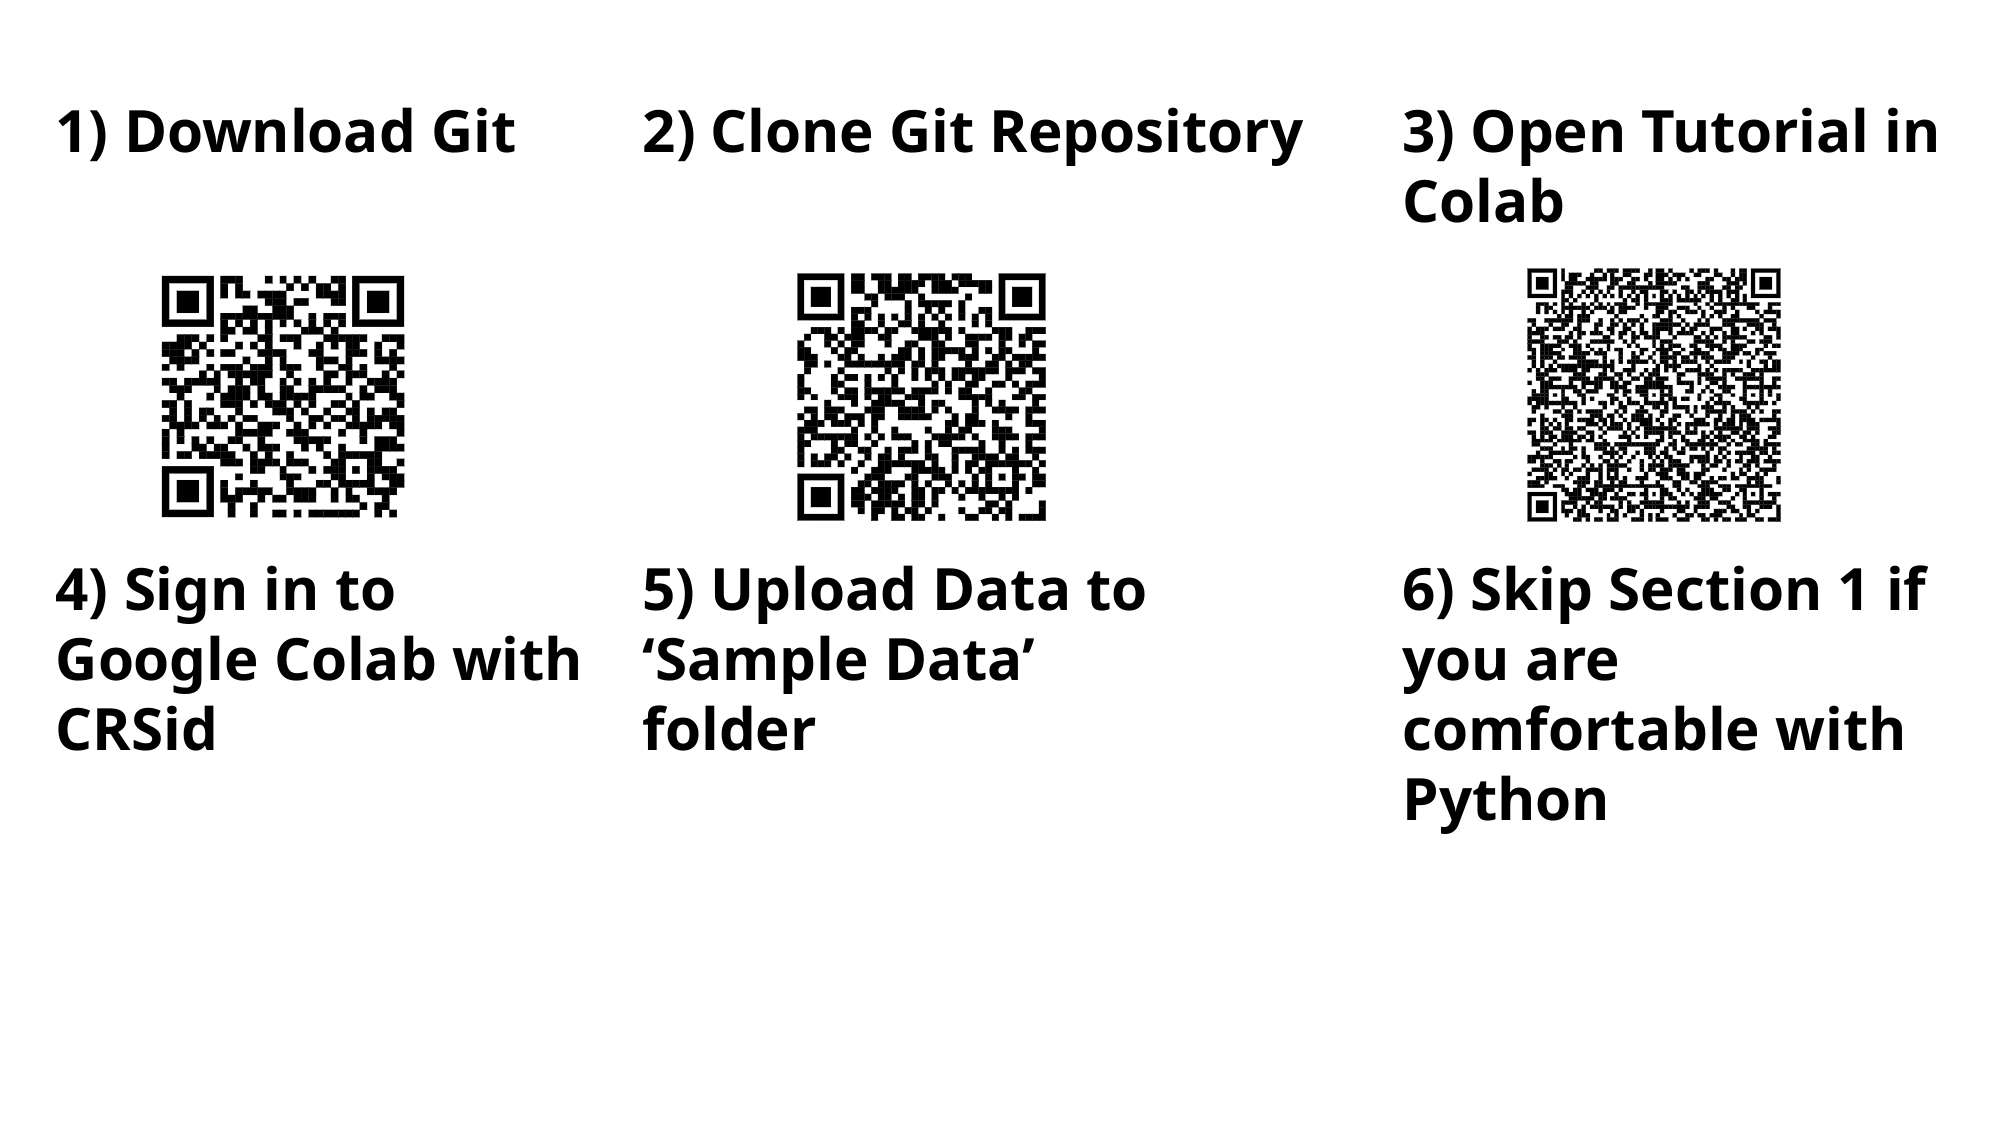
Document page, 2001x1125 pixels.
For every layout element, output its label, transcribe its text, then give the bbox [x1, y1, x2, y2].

picture [1519, 260, 1788, 530]
text_box 2) Clone Git Repository [627, 86, 1332, 172]
text_box 1) Download Git [40, 86, 627, 172]
text_box 4) Sign in to Google Colab with CRSid [40, 545, 627, 770]
picture [787, 261, 1056, 530]
text_box 6) Skip Section 1 if you are comfortable with Python [1388, 545, 1975, 840]
picture [148, 260, 417, 530]
text_box 5) Upload Data to ‘Sample Data’ folder [627, 545, 1215, 770]
text_box 3) Open Tutorial in Colab [1388, 86, 1975, 242]
